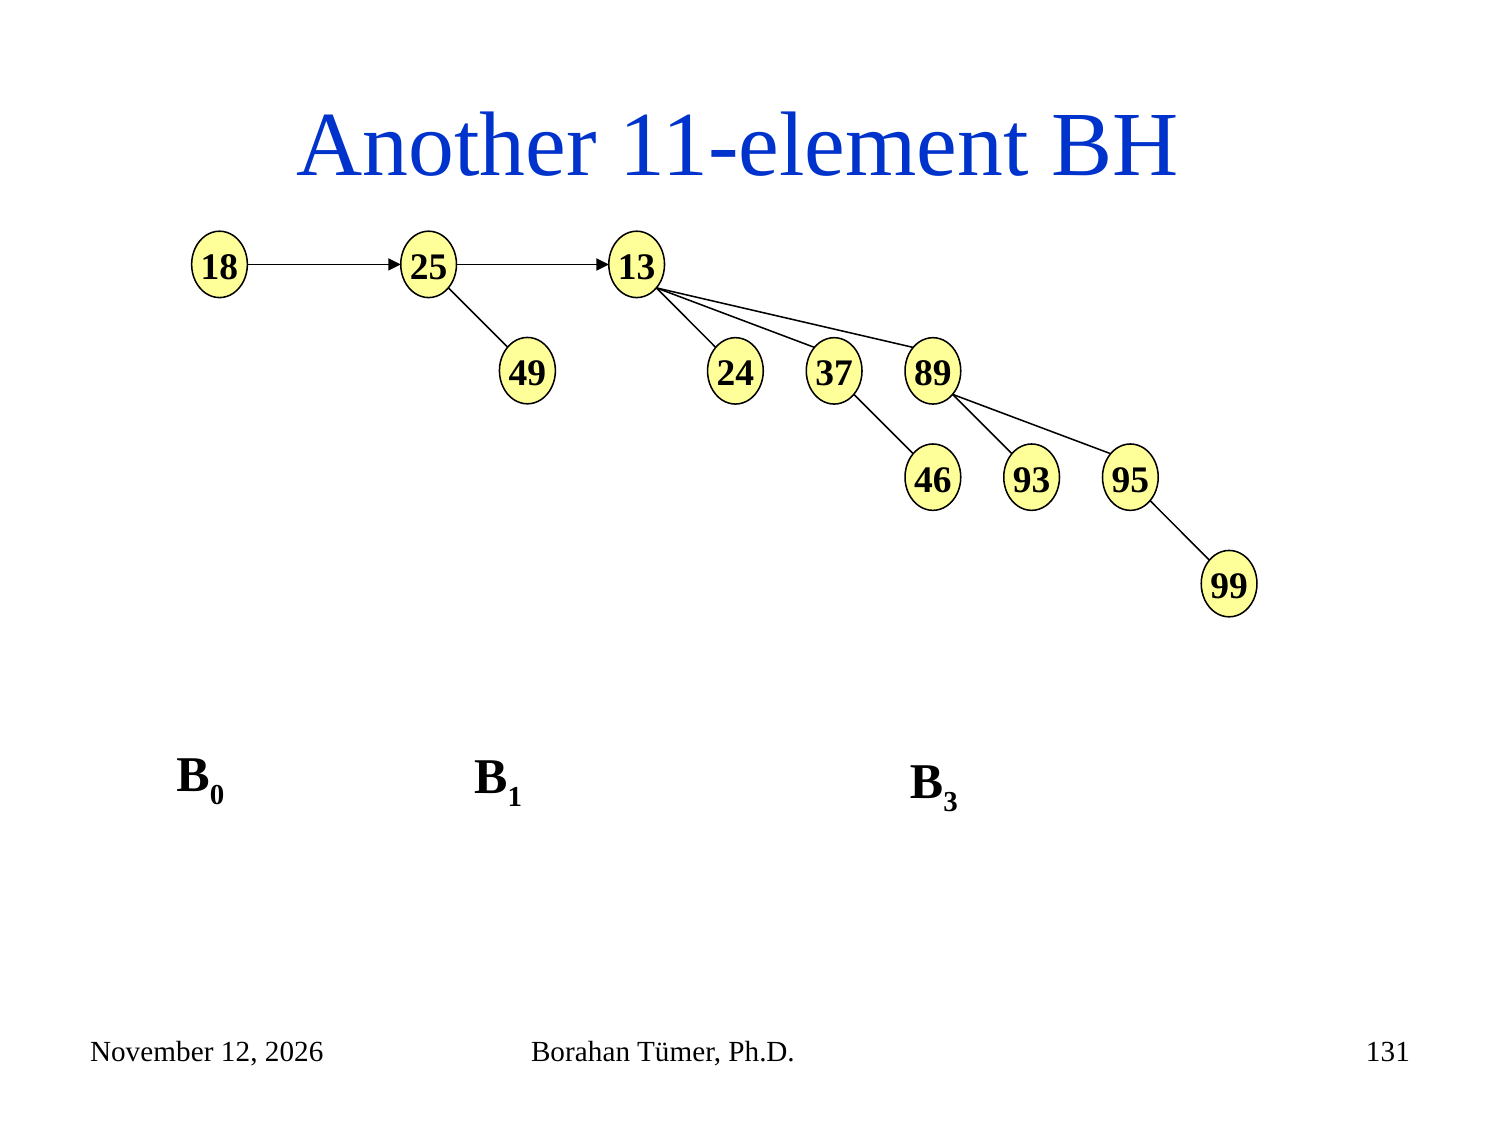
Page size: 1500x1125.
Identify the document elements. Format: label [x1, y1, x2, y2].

text_box [895, 741, 973, 825]
text_box [161, 734, 240, 818]
slide_number [1074, 1024, 1425, 1103]
text_box [191, 231, 1257, 617]
title [75, 45, 1425, 233]
footer [512, 1024, 988, 1103]
text_box [459, 736, 537, 820]
slide_number [75, 1024, 425, 1103]
